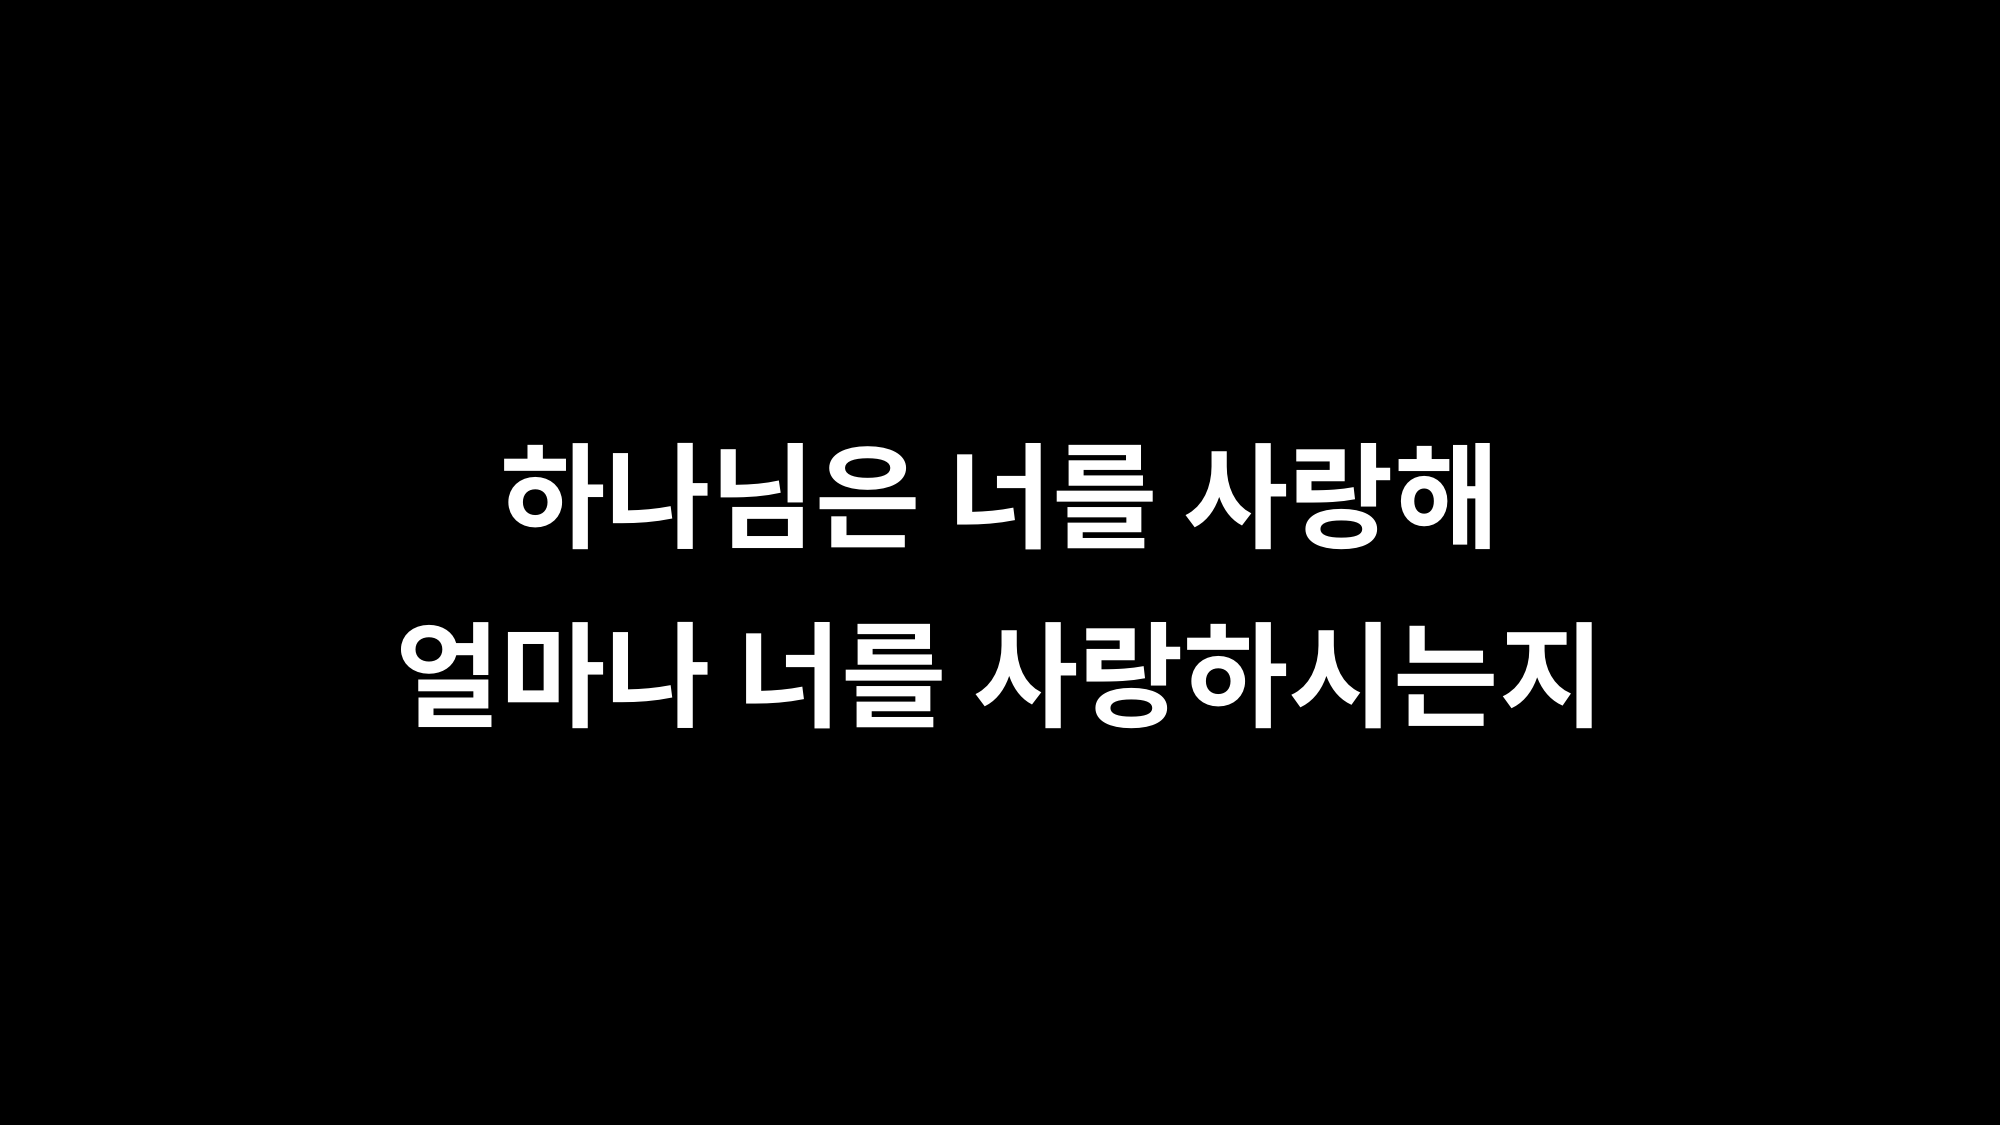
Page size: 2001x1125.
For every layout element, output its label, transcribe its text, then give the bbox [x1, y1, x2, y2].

text_box 하나님은 너를 사랑해 얼마나 너를 사랑하시는지 [0, 376, 2000, 749]
